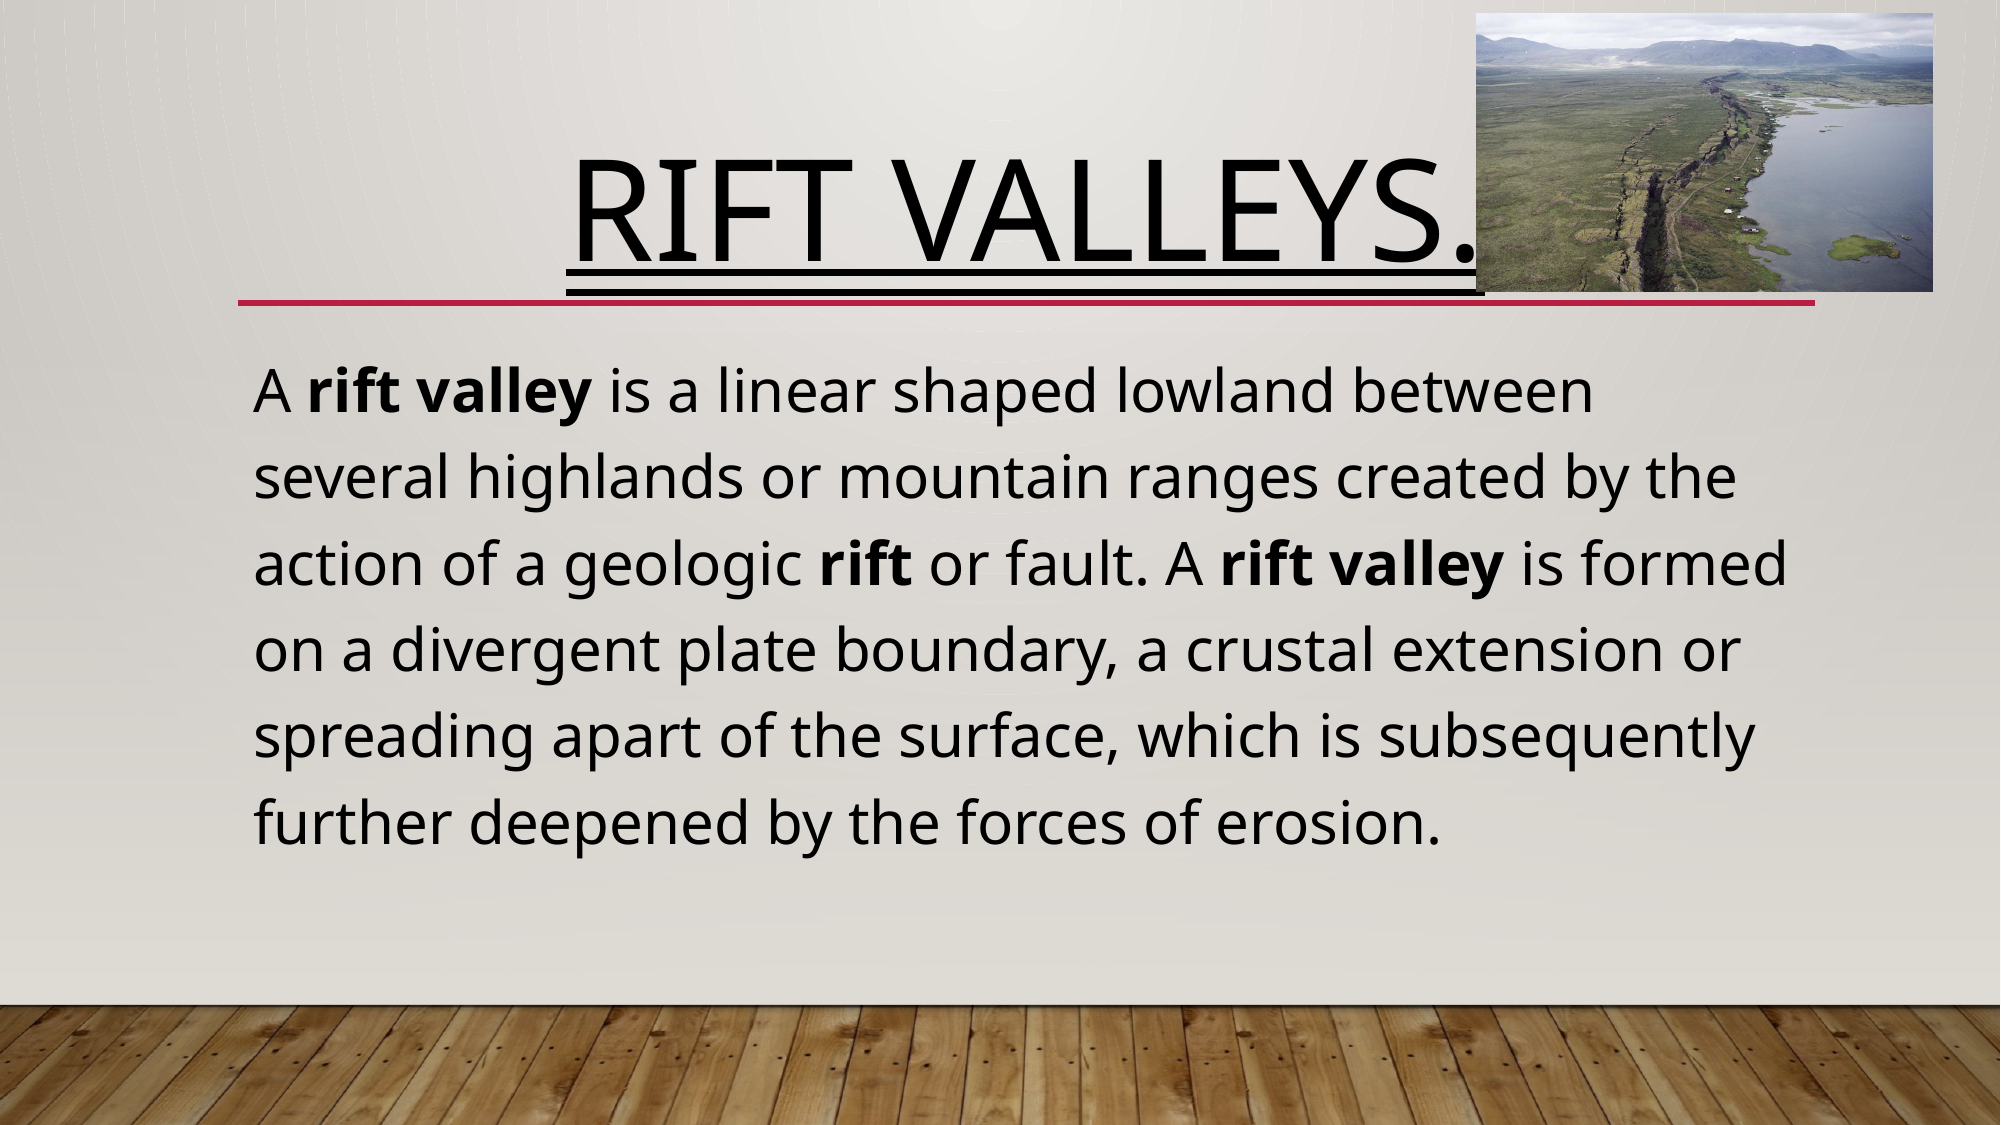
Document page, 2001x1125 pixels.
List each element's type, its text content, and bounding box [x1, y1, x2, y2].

title Rift valleys. [238, 131, 1814, 305]
picture [0, 1005, 2000, 1125]
picture [1476, 12, 1933, 292]
list A rift valley is a linear shaped lowland between several highlands or mountain ranges created by the action of a geologic rift or fault. A rift valley is formed on a divergent plate boundary, a crustal extension or spreading apart of the surface, which is subsequently further deepened by the forces of erosion. [238, 330, 1814, 897]
